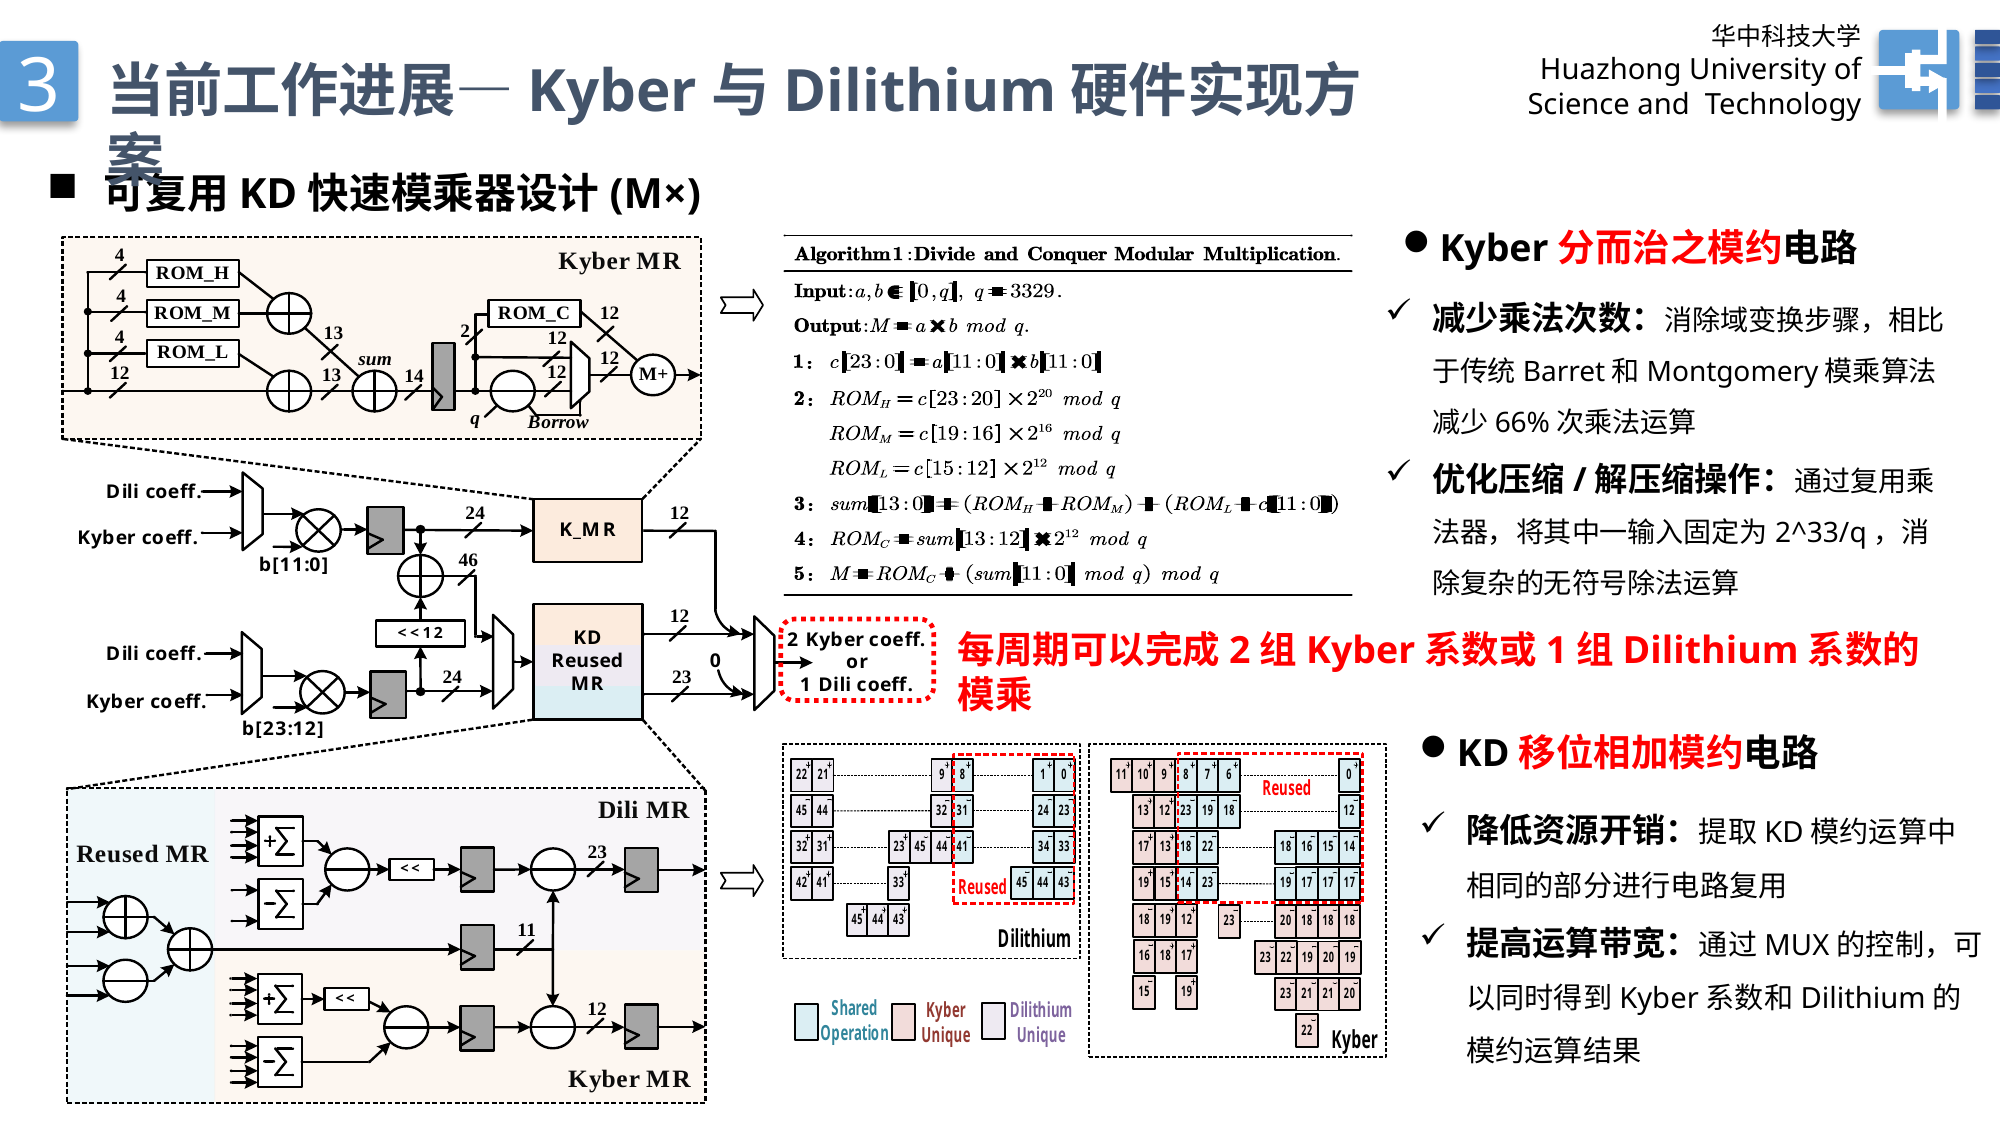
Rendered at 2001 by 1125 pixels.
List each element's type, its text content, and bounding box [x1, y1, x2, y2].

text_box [1017, 12, 2000, 129]
picture [58, 231, 1388, 1107]
text_box 减少乘法次数：消除域变换步骤，相比于传统Barret和Montgomery模乘算法减少66%次乘法运算 优化压缩/解压缩操作：通过复用乘法器，将其中一输入固定为2^33/q，消除复杂的无符号除法运算 [1370, 269, 1966, 607]
text_box KD移位相加模约电路 [1404, 721, 2000, 782]
text_box 每周期可以完成2组Kyber系数或1组Dilithium系数的模乘 [943, 619, 1956, 724]
text_box 可复用KD快速模乘器设计(M×) [32, 134, 1120, 224]
text_box 3 [0, 39, 80, 123]
text_box Kyber分而治之模约电路 [1386, 216, 2000, 277]
text_box 当前工作进展—Kyber与Dilithium硬件实现方案 [91, 45, 1435, 201]
text_box 降低资源开销：提取KD模约运算中相同的部分进行电路复用 提高运算带宽：通过MUX的控制，可以同时得到Kyber系数和Dilithium的模约运算结果 [1404, 782, 2000, 1075]
